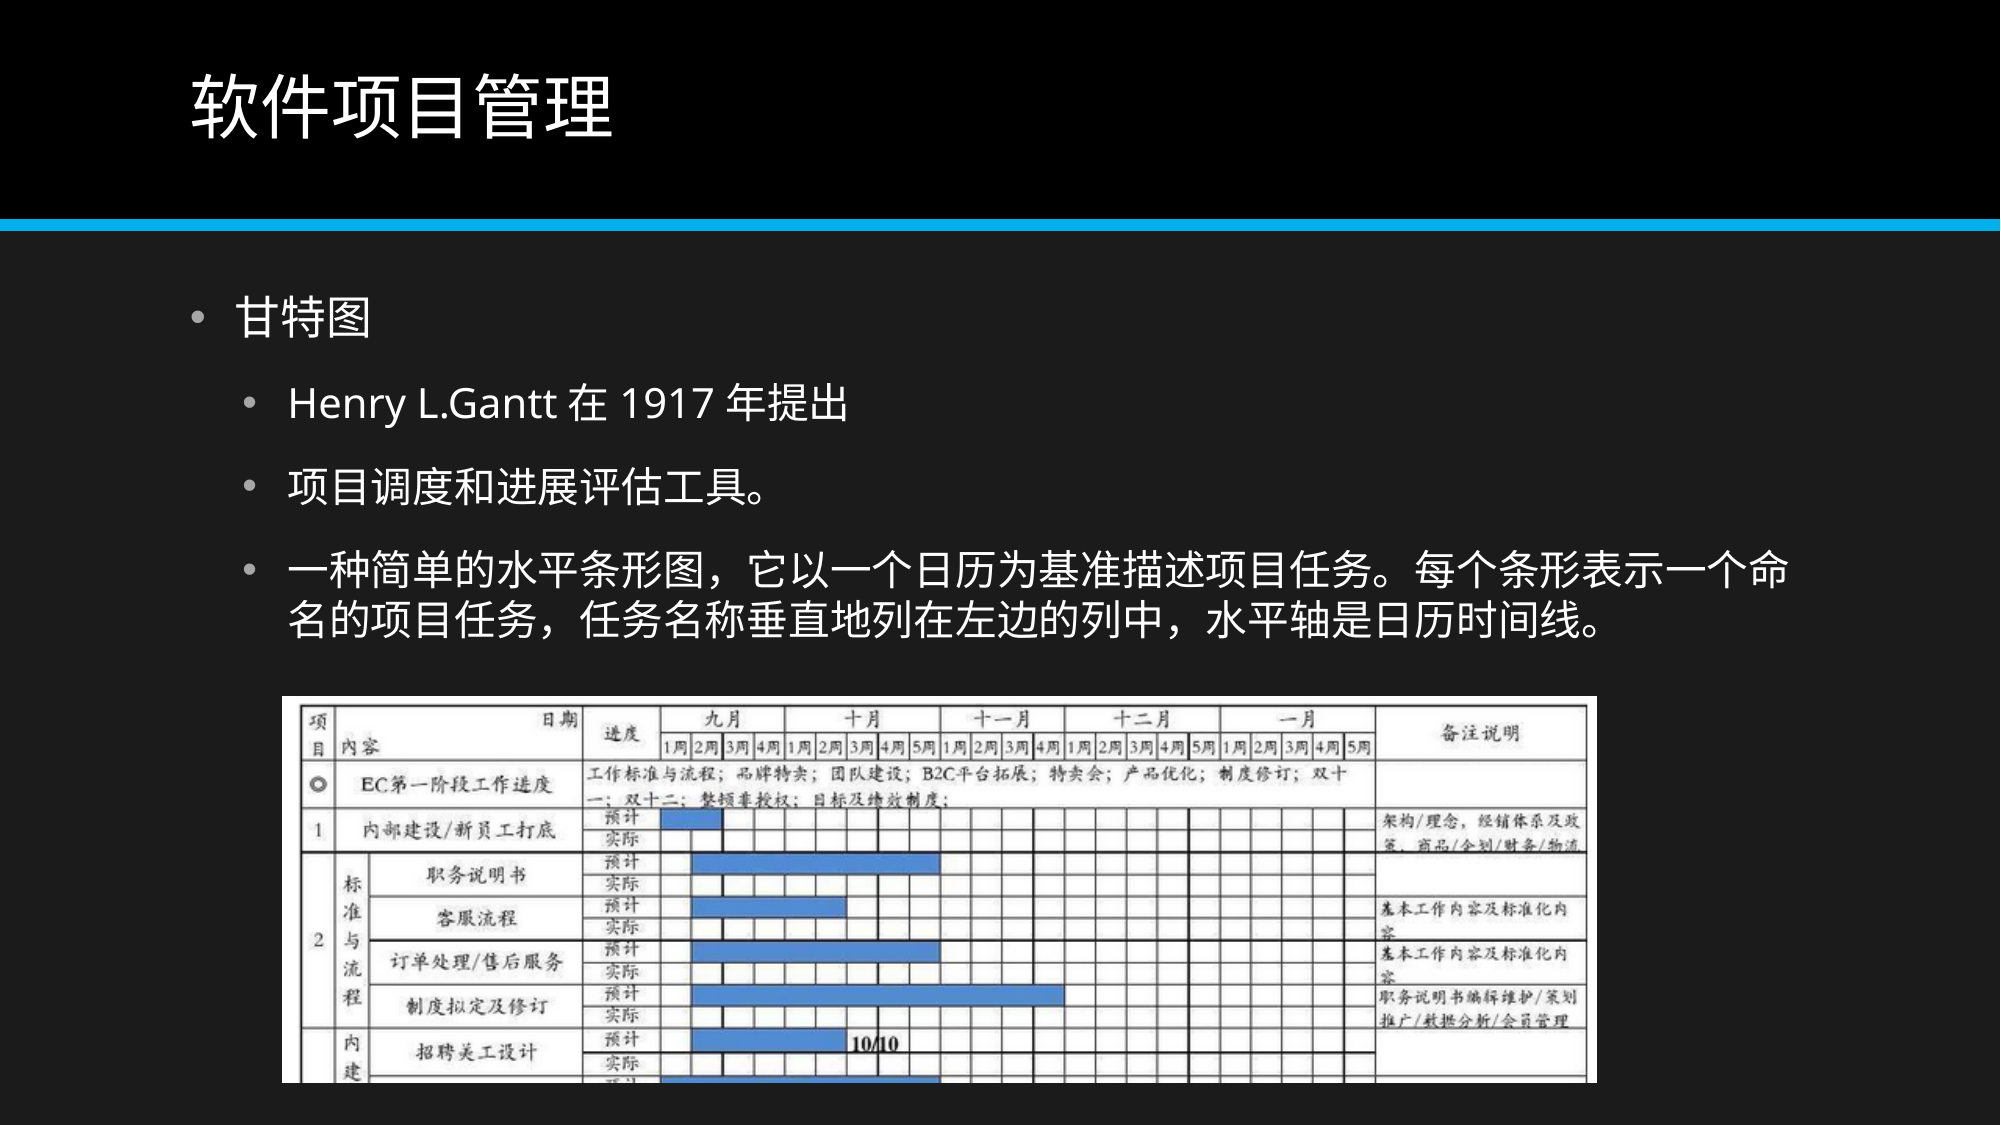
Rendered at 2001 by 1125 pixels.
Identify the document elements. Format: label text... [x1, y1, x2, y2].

title 软件项目管理 [174, 20, 1825, 201]
list 甘特图 Henry L.Gantt在1917年提出 项目调度和进展评估工具。 一种简单的水平条形图，它以一个日历为基准描述项目任务。每个条形表示一个命名的项目任务，任务名称垂直地列在左边的列中，水平轴是日历时间线。 [174, 281, 1825, 1013]
picture [282, 696, 1598, 1083]
